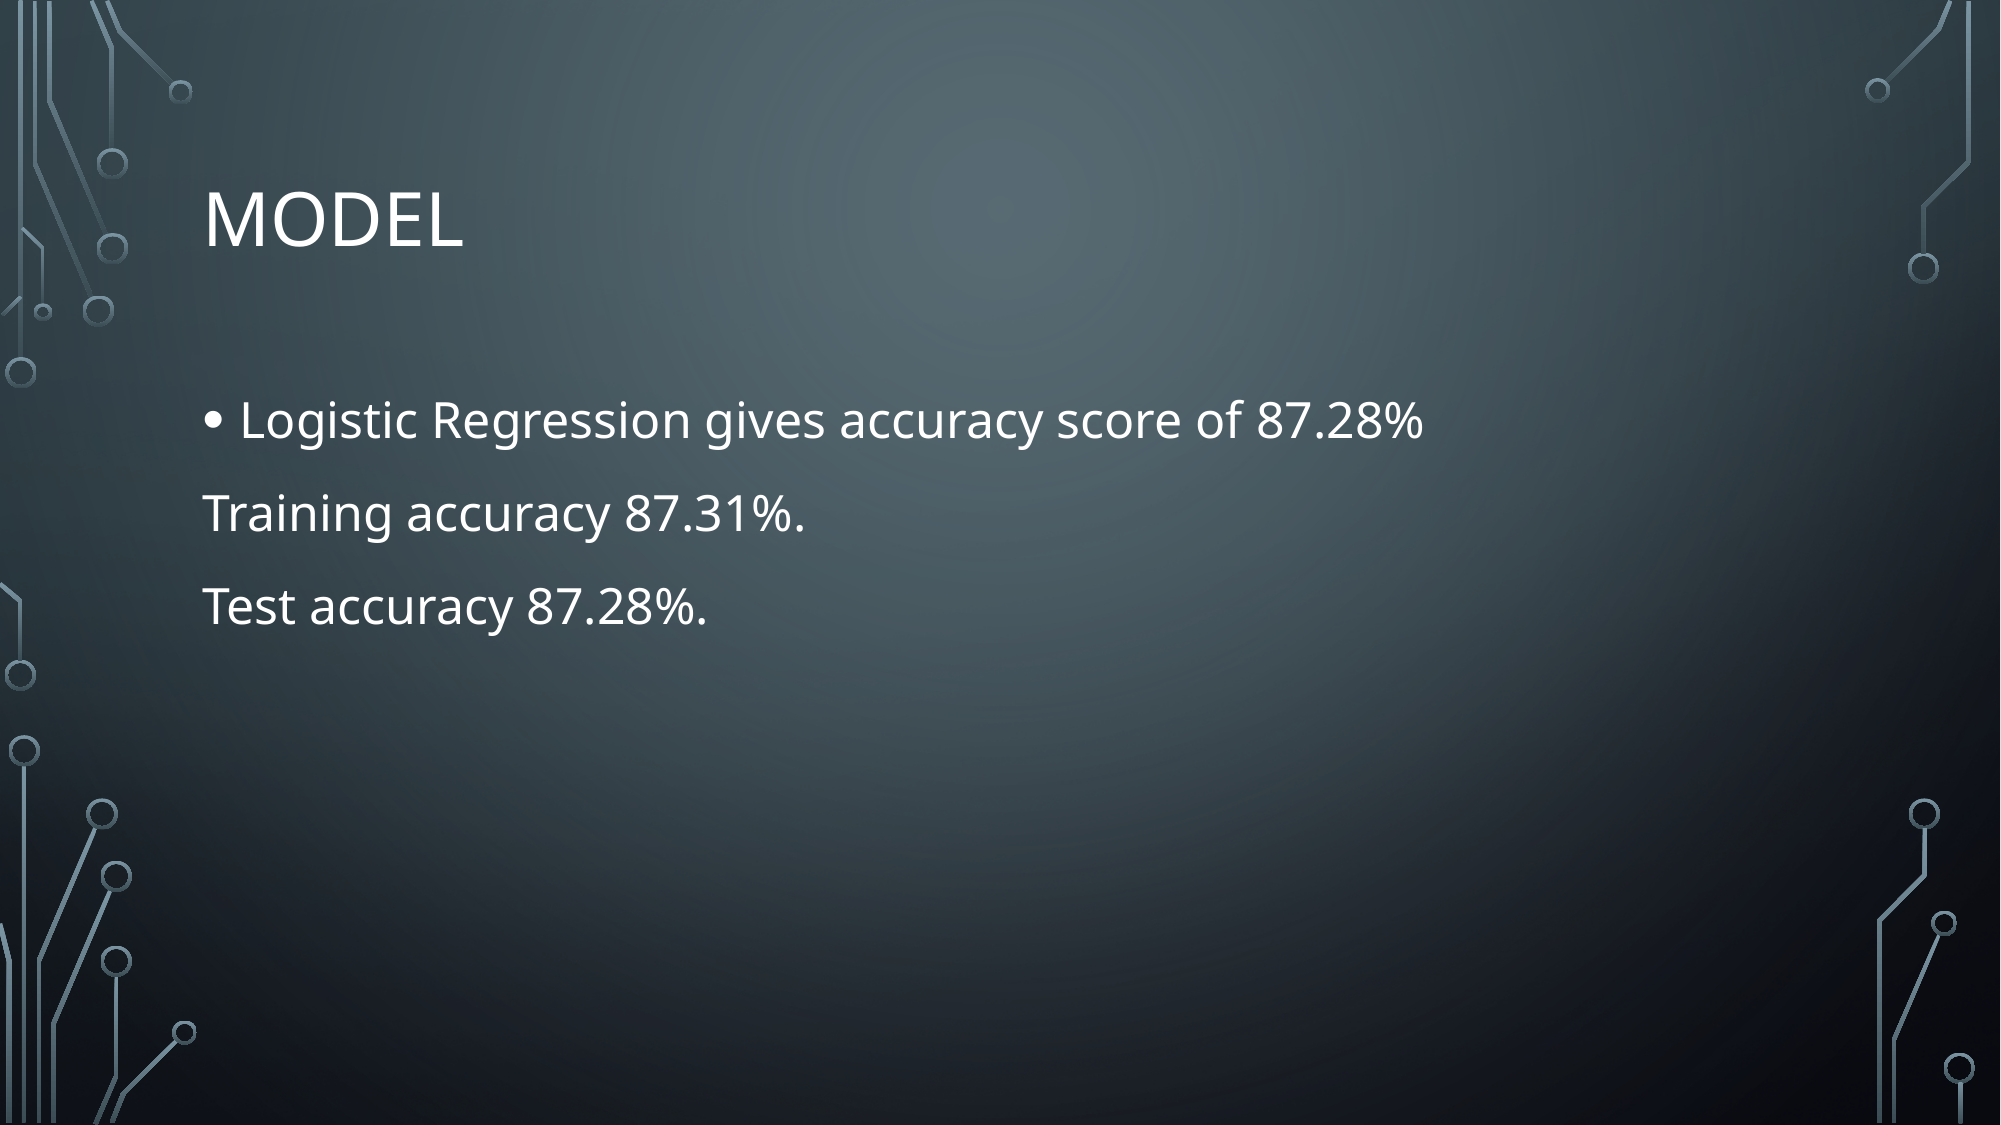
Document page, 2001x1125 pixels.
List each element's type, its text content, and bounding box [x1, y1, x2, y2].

title Model [187, 101, 1813, 344]
list Logistic Regression gives accuracy score of 87.28% Training accuracy 87.31%. Test accuracy 87.28%. [187, 369, 1813, 950]
